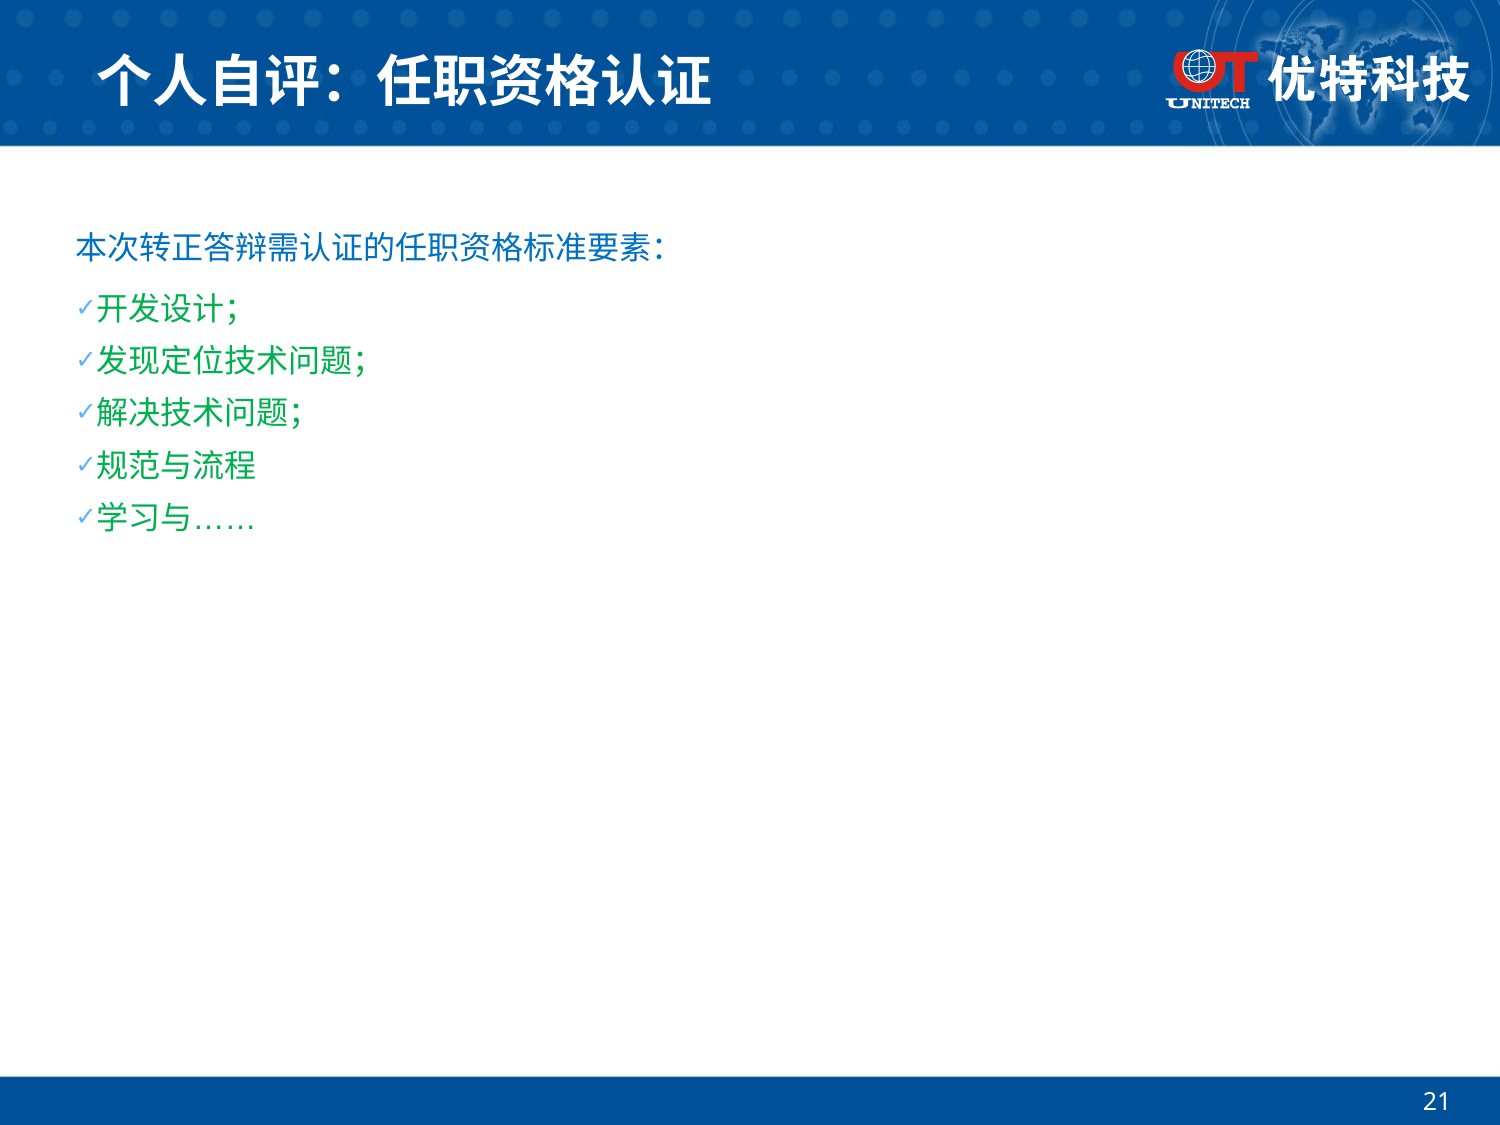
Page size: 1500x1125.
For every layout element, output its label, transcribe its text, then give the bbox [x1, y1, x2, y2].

title 个人自评：任职资格认证 [88, 32, 1053, 126]
list 本次转正答辩需认证的任职资格标准要素： 开发设计； 发现定位技术问题； 解决技术问题； 规范与流程 学习与…… [67, 211, 1454, 592]
slide_number 21 [1413, 1077, 1460, 1123]
picture [0, 0, 1500, 1125]
